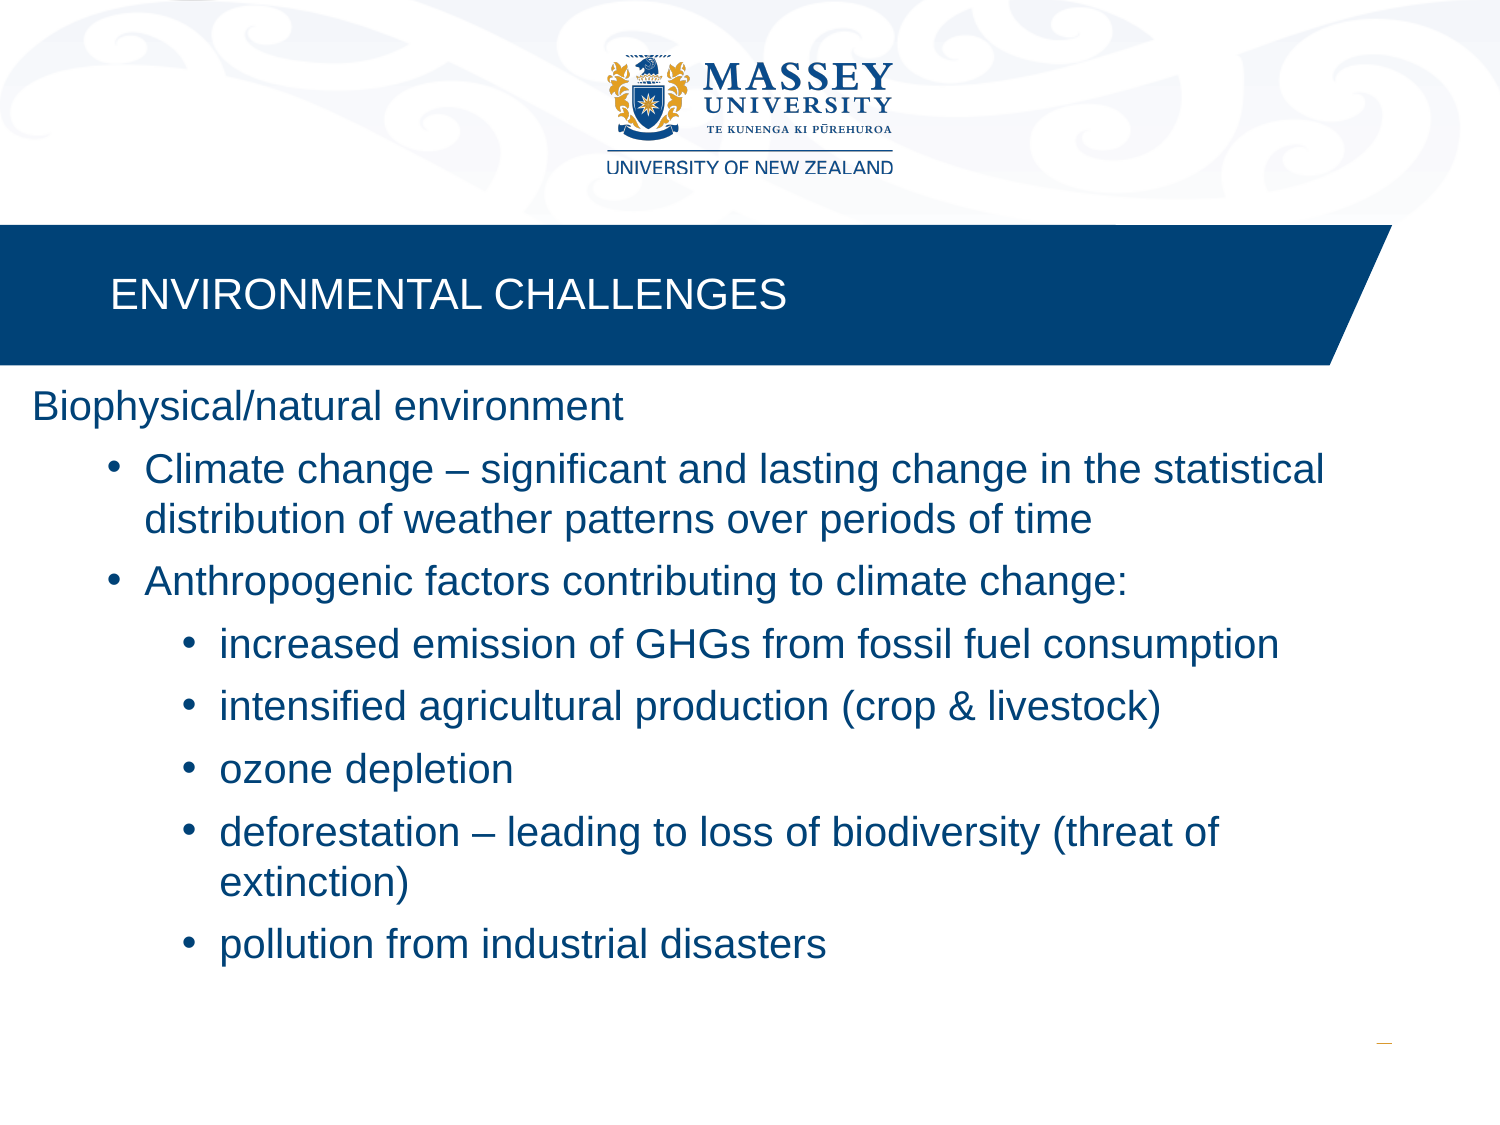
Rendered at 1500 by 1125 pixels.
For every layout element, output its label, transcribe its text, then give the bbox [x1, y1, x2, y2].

list ENVIRONMENTAL CHALLENGES [94, 264, 1393, 322]
list Biophysical/natural environment Climate change – significant and lasting change in the statistical distribution of weather patterns over periods of time Anthropogenic factors contributing to climate change: increased emission of GHGs from fossil fuel consumption intensified agricultural production (crop & livestock) ozone depletion deforestation – leading to loss of biodiversity (threat of extinction) pollution from industrial disasters [17, 371, 1377, 1106]
